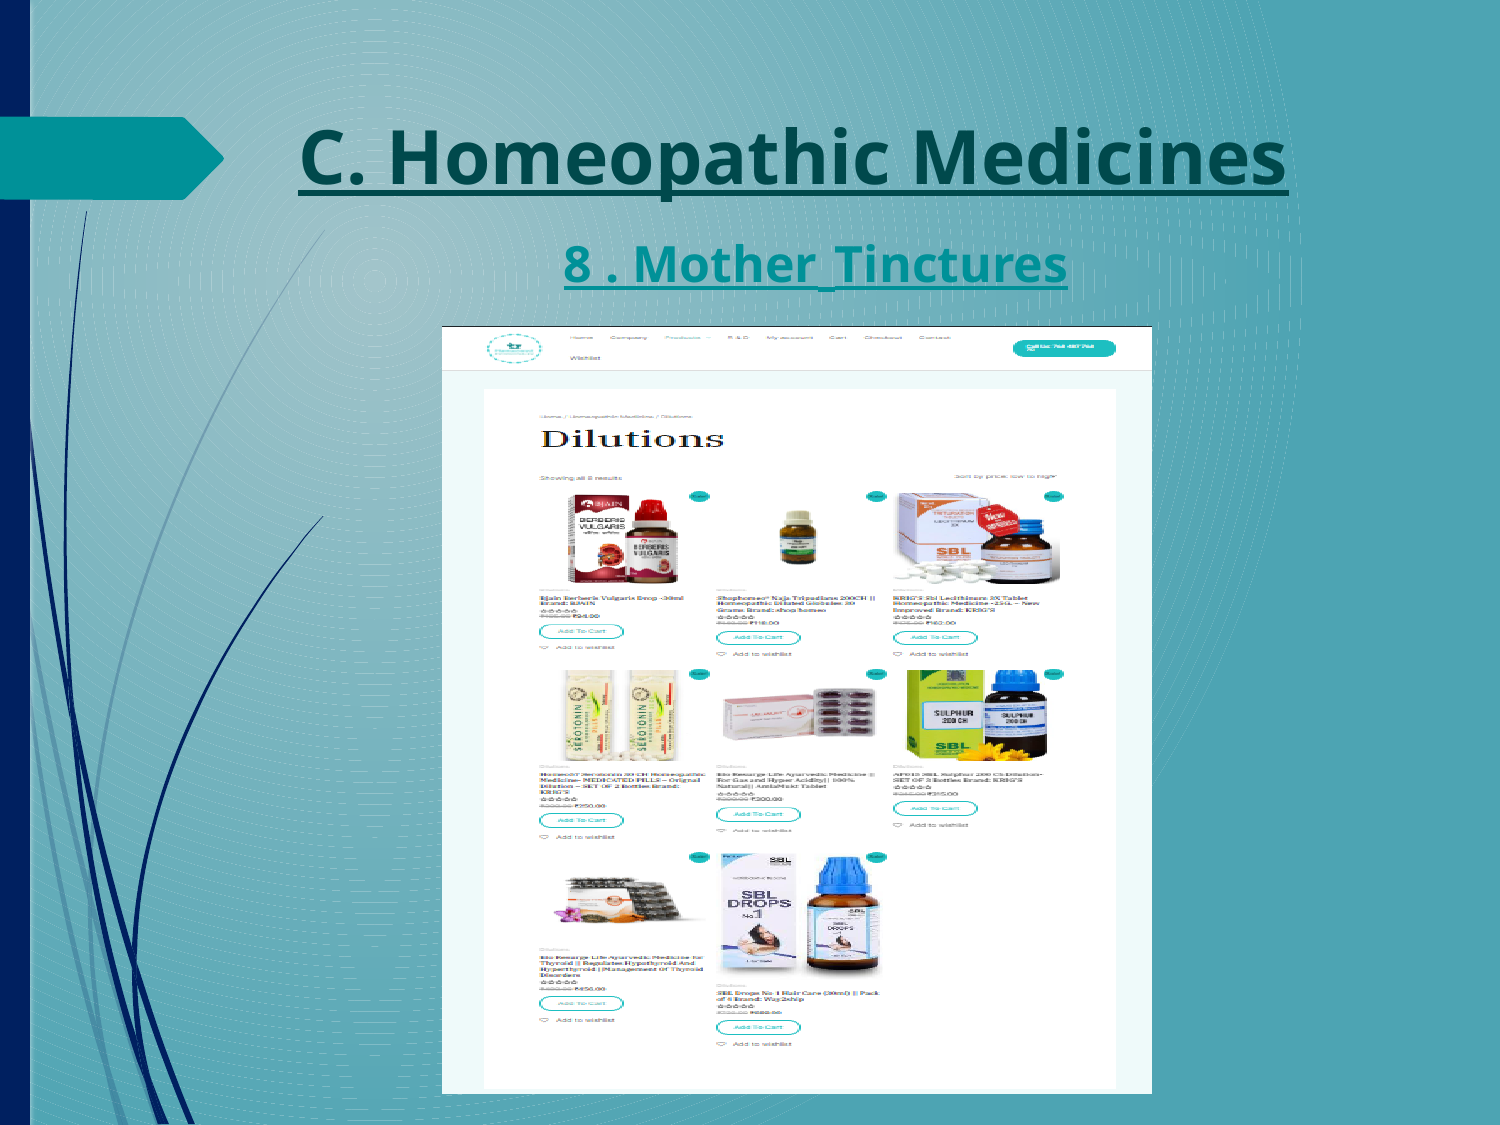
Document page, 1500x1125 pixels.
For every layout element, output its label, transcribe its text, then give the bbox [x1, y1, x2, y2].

text_box 8 . Mother Tinctures [549, 208, 1300, 303]
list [442, 325, 1152, 1095]
title C. Homeopathic Medicines [283, 102, 1500, 209]
